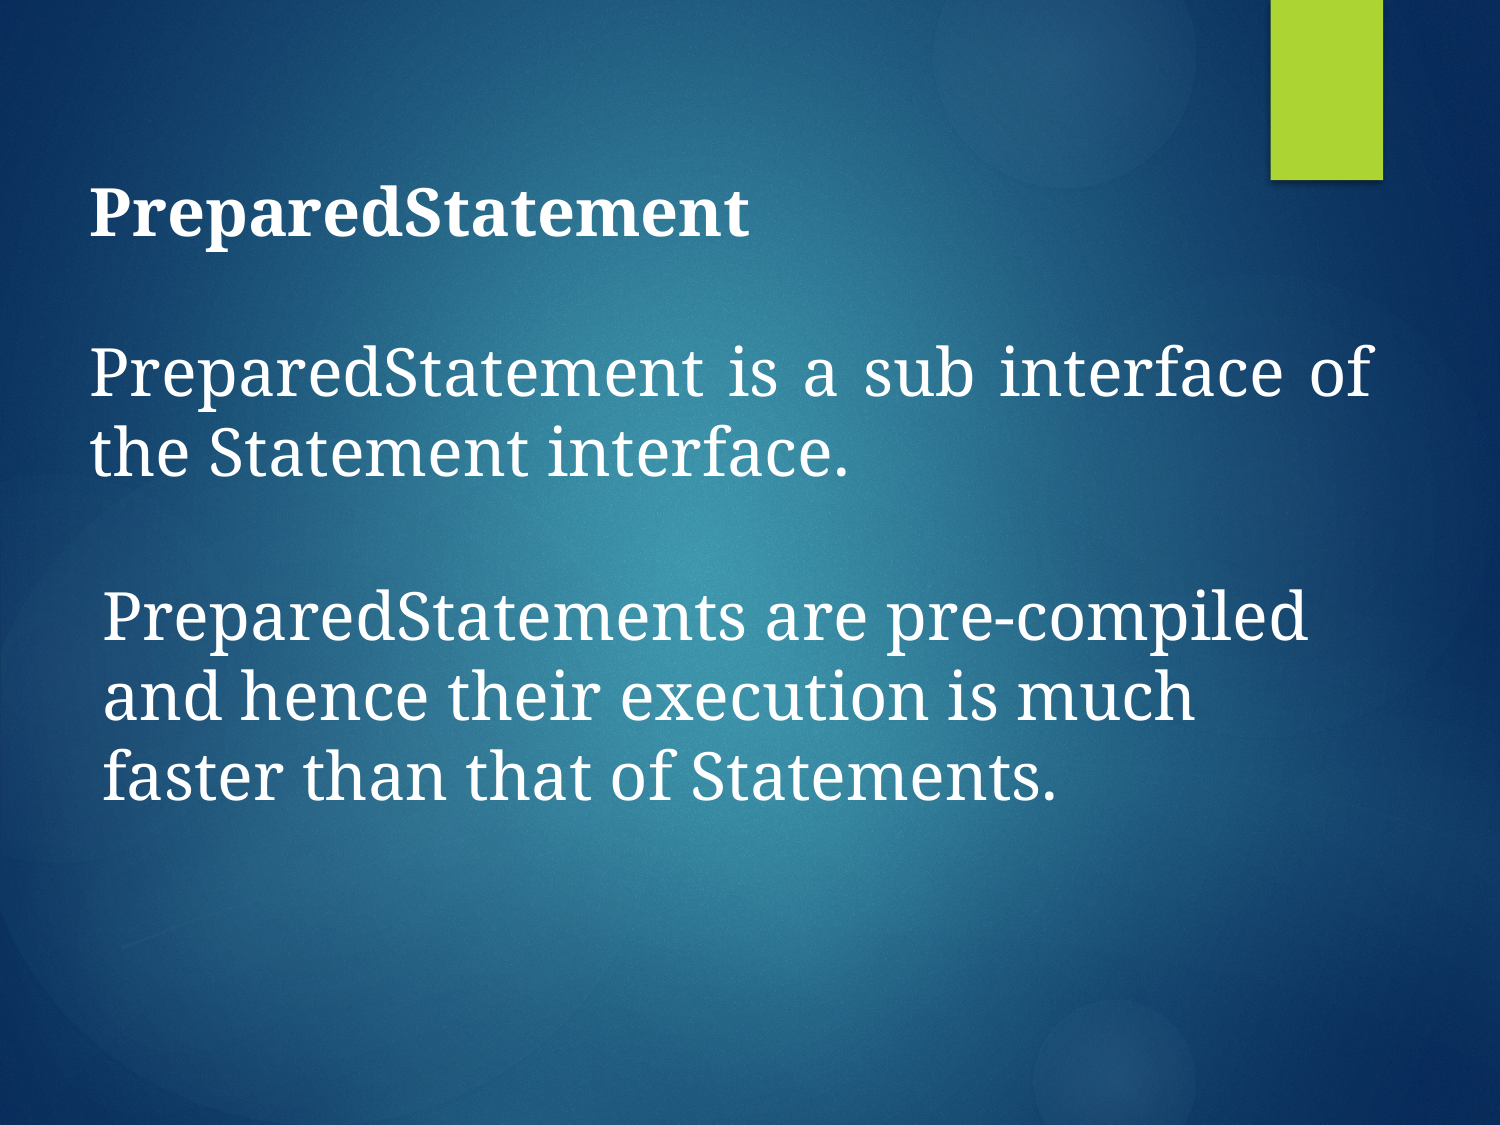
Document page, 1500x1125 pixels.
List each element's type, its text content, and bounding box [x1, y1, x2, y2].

text_box PreparedStatement PreparedStatement is a sub interface of the Statement interface. [75, 162, 1388, 498]
text_box PreparedStatements are pre-compiled and hence their execution is much faster than that of Statements. [87, 486, 1400, 822]
